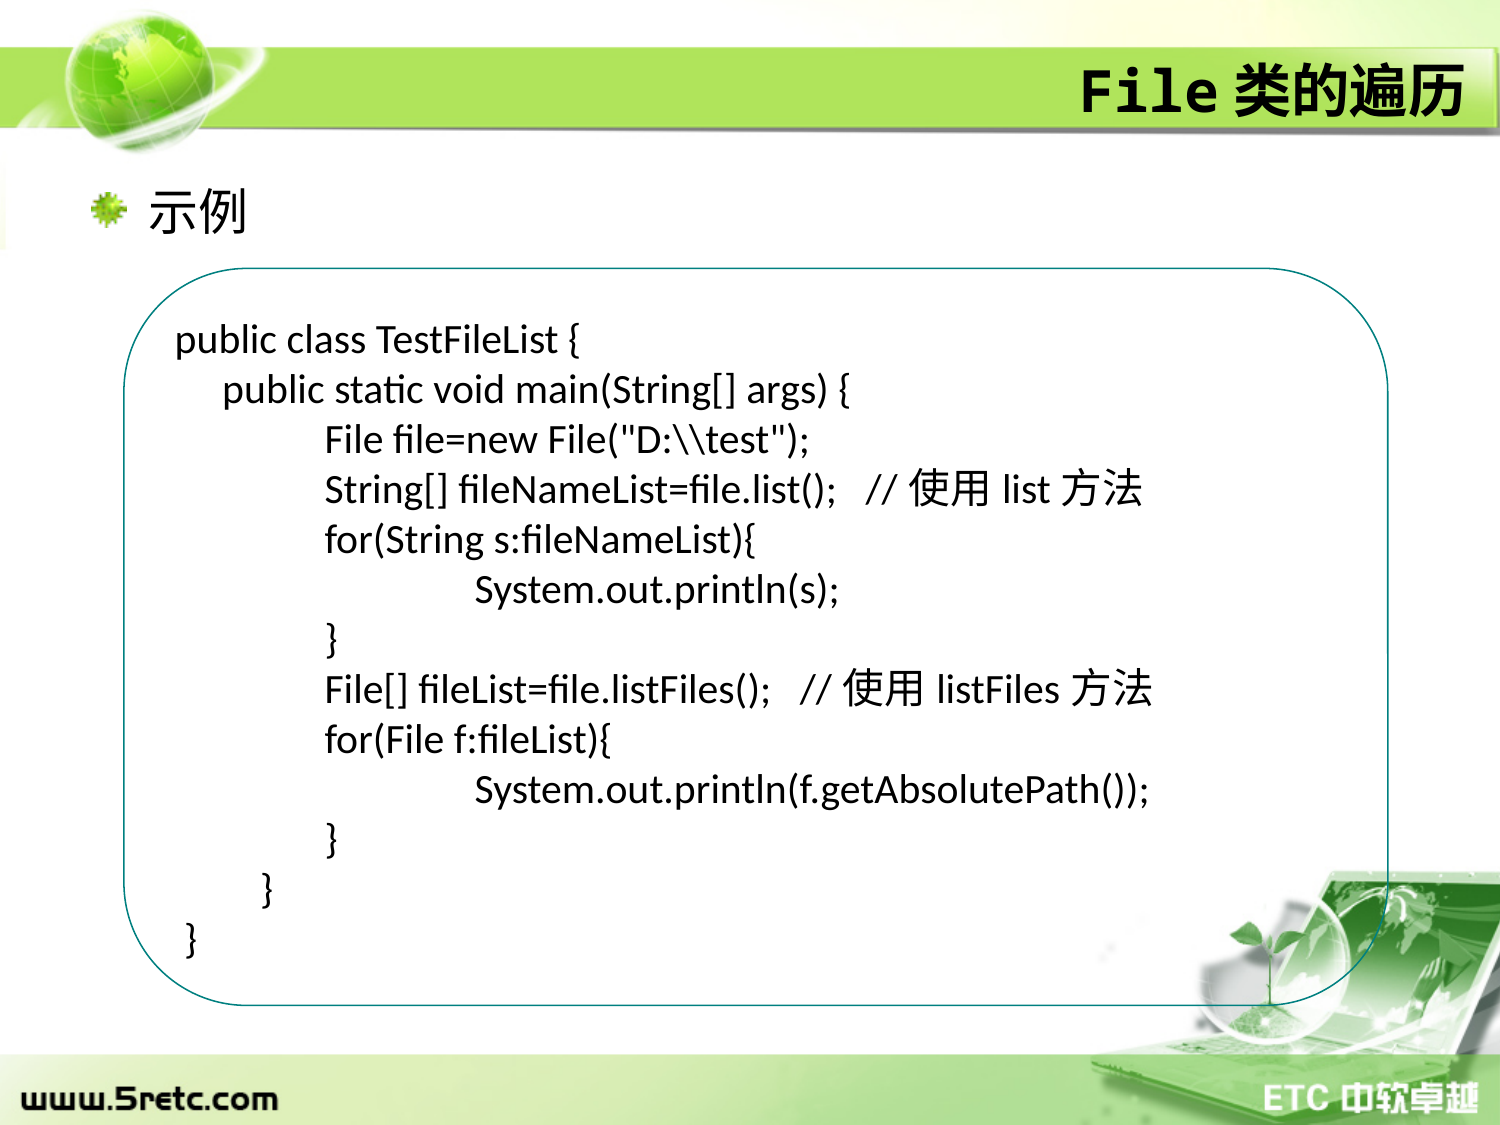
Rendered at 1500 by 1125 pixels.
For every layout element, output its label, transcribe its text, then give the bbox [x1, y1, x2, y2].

picture [0, 0, 1500, 1125]
text_box 示例 [76, 172, 1427, 1035]
text_box public class TestFileList { public static void main(String[] args) { File file=new File("D:\\test"); String[] fileNameList=file.list(); //使用list方法 for(String s:fileNameList){ System.out.println(s); } File[] fileList=file.listFiles(); //使用listFiles方法 for(File f:fileList){ System.out.println(f.getAbsolutePath()); } } } [123, 268, 1388, 1006]
text_box File类的遍历 [1057, 46, 1489, 129]
